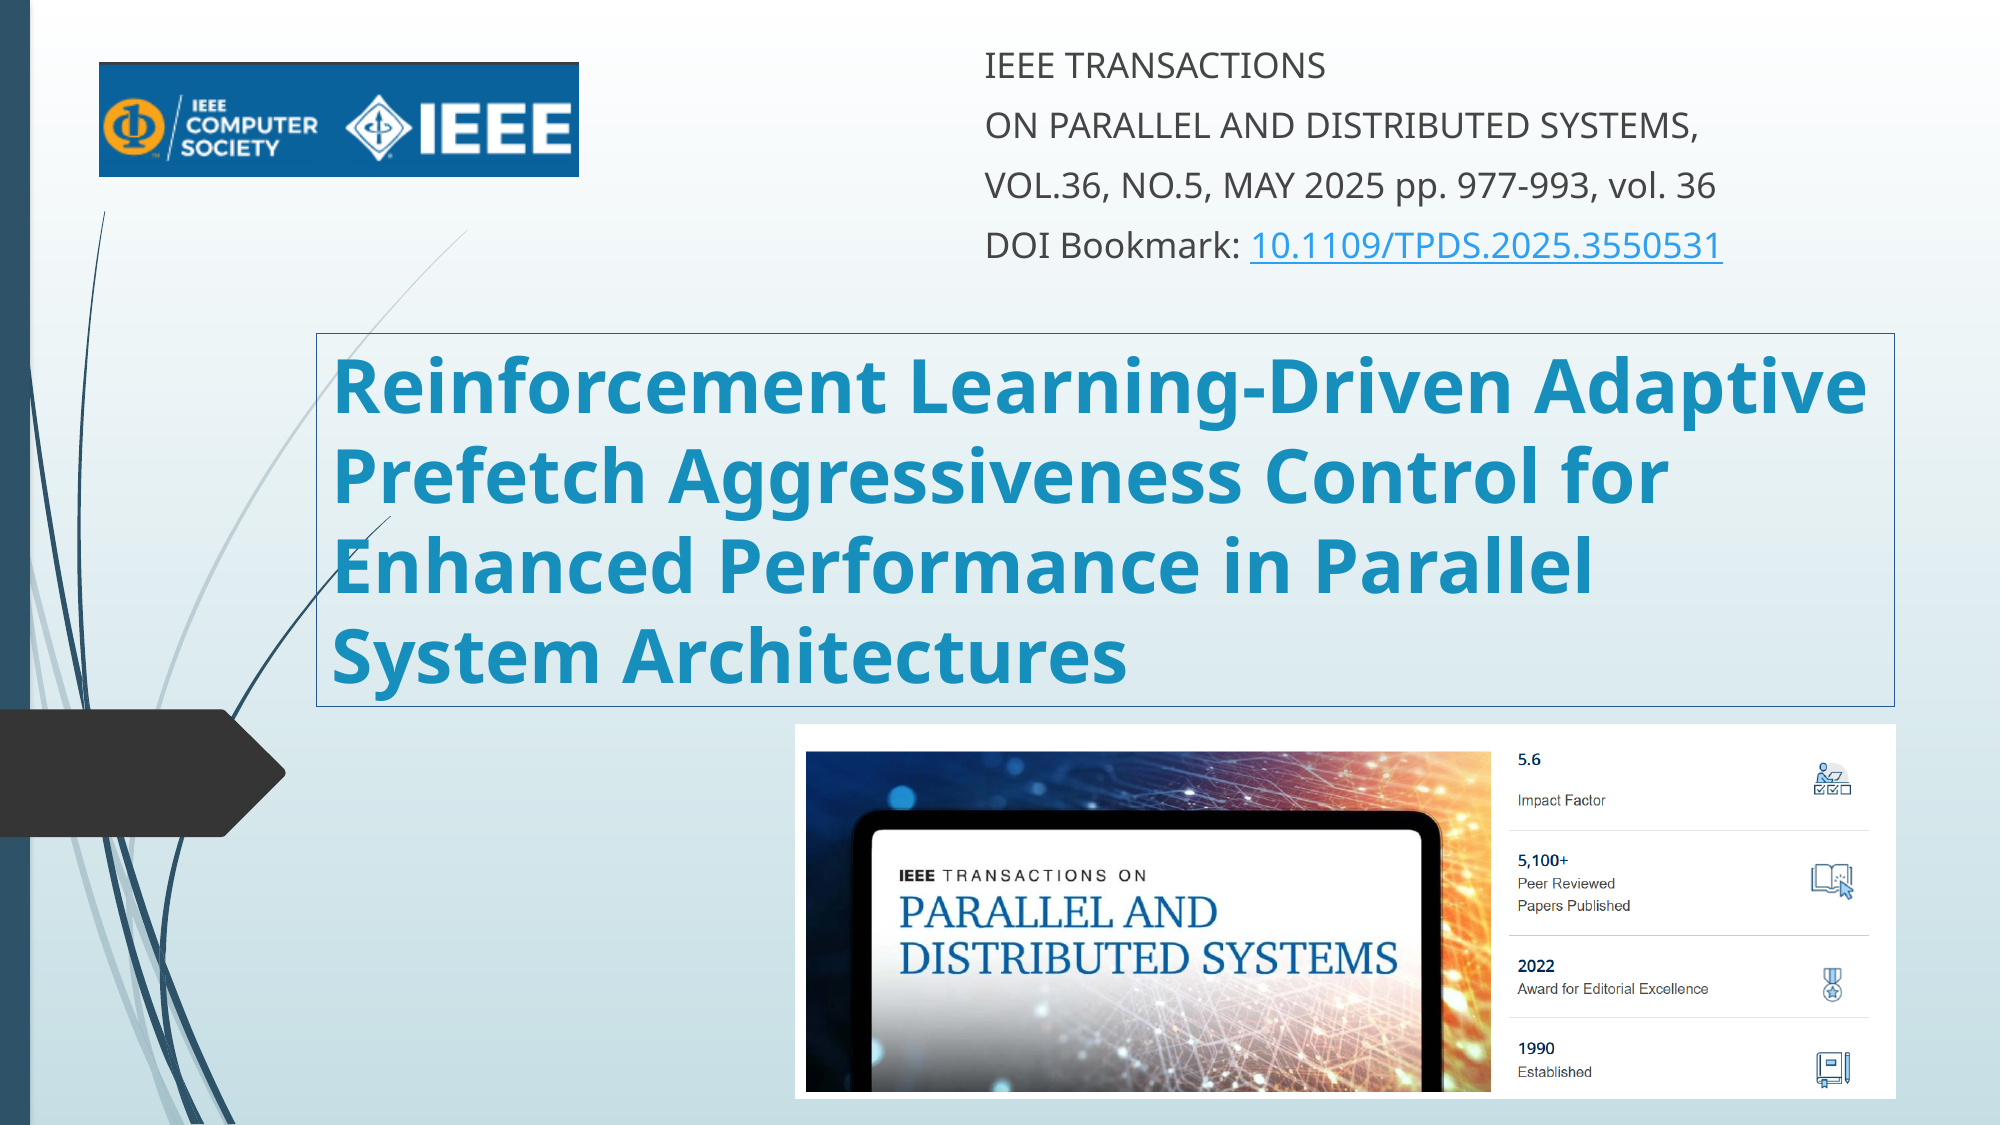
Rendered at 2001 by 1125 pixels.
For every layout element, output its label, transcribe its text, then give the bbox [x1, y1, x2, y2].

title Reinforcement Learning-Driven Adaptive Prefetch Aggressiveness Control for Enhanced Performance in Parallel System Architectures [316, 333, 1895, 707]
picture [99, 62, 580, 178]
picture [795, 723, 1896, 1099]
subtitle IEEE TRANSACTIONS ON PARALLEL AND DISTRIBUTED SYSTEMS, VOL.36, NO.5, MAY 2025 pp. 977-993, vol. 36 DOI Bookmark: 10.1109/TPDS.2025.3550531 [969, 35, 1871, 282]
